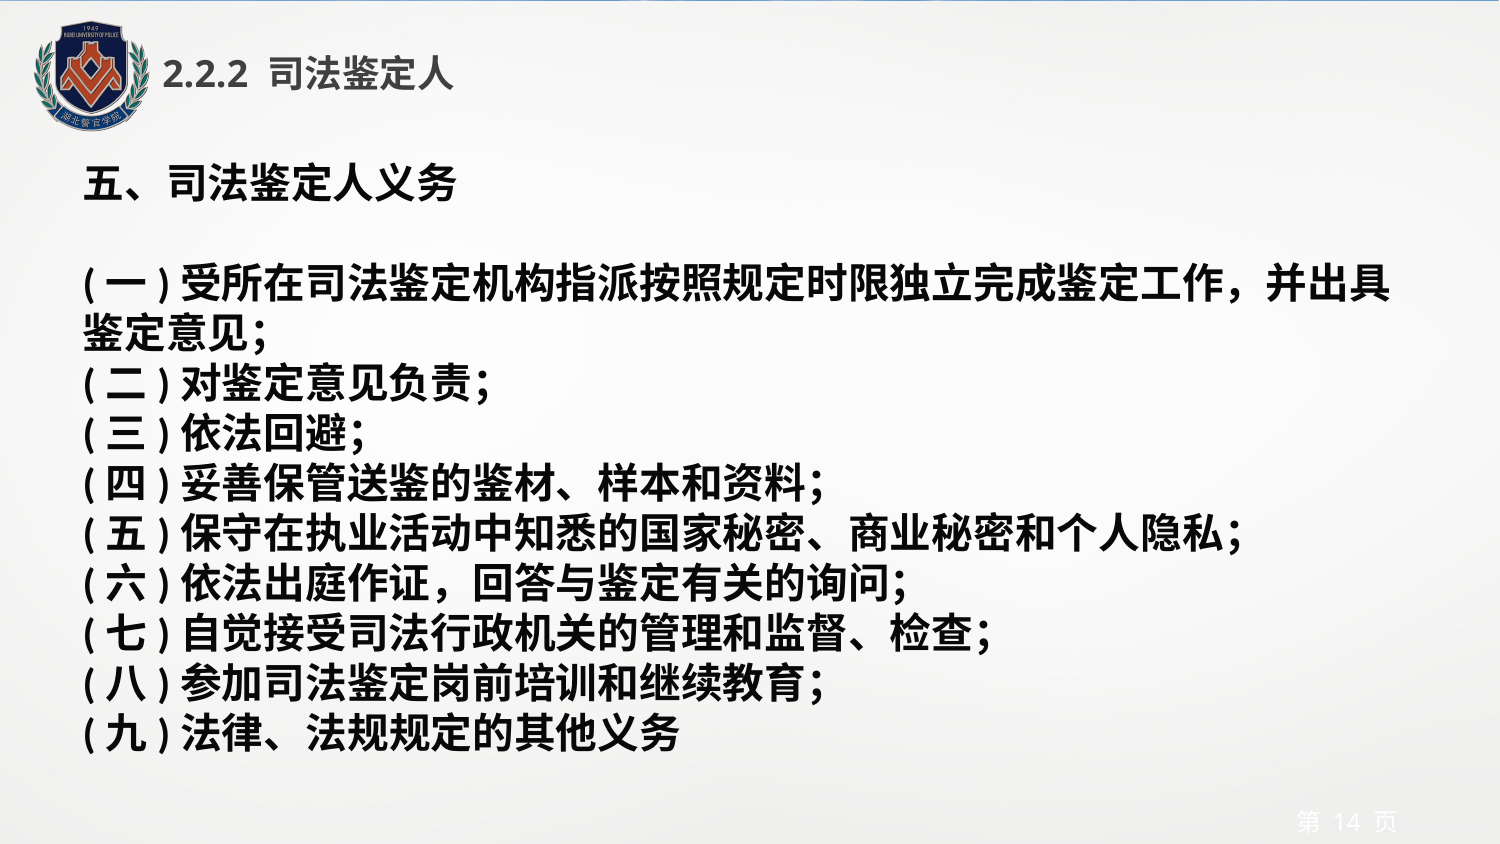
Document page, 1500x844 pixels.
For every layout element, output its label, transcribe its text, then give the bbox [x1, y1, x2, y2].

text_box 2.2.2 司法鉴定人 [147, 43, 650, 103]
text_box 五、司法鉴定人义务 (一)受所在司法鉴定机构指派按照规定时限独立完成鉴定工作，并出具鉴定意见； (二)对鉴定意见负责； (三)依法回避； (四)妥善保管送鉴的鉴材、样本和资料； (五)保守在执业活动中知悉的国家秘密、商业秘密和个人隐私； (六)依法出庭作证，回答与鉴定有关的询问； (七)自觉接受司法行政机关的管理和监督、检查； (八)参加司法鉴定岗前培训和继续教育； (九)法律、法规规定的其他义务 [67, 149, 1424, 765]
picture [0, 0, 1500, 844]
